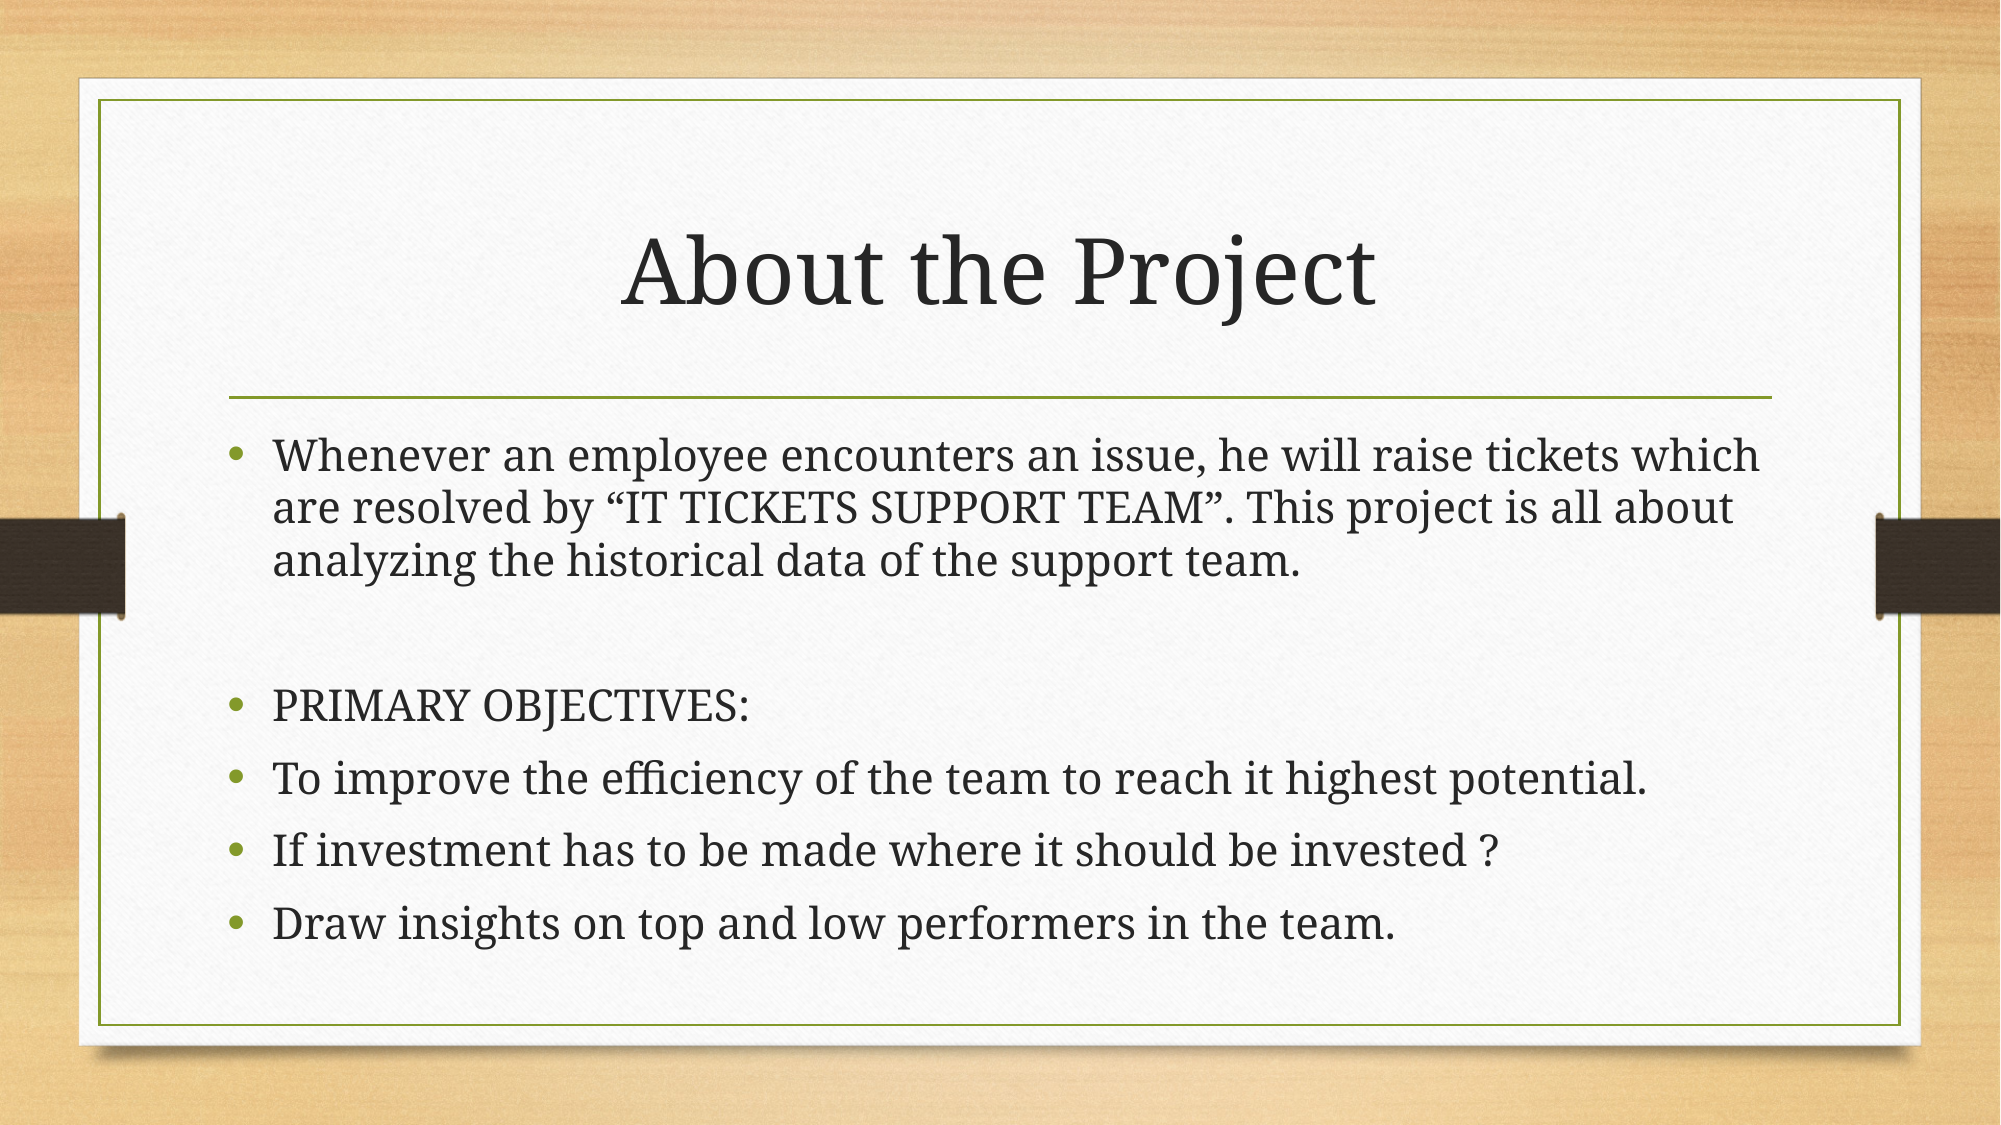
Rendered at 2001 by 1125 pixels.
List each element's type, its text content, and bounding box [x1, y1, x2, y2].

picture [0, 0, 2001, 1125]
title About the Project [212, 161, 1788, 375]
list Whenever an employee encounters an issue, he will raise tickets which are resolved by “IT TICKETS SUPPORT TEAM”. This project is all about analyzing the historical data of the support team. PRIMARY OBJECTIVES: To improve the efficiency of the team to reach it highest potential. If investment has to be made where it should be invested ? Draw insights on top and low performers in the team. [212, 419, 1788, 964]
